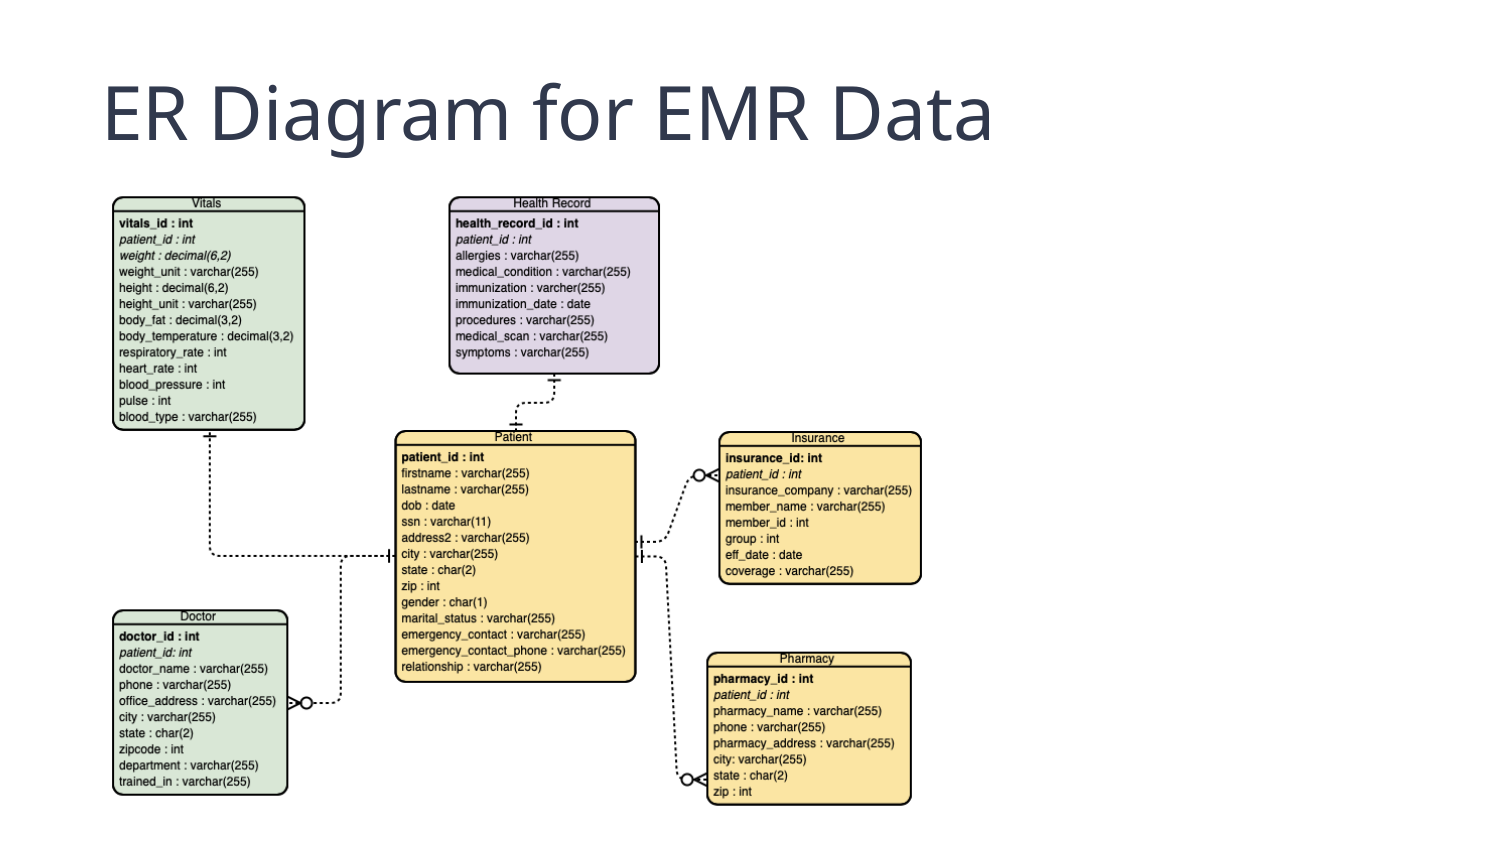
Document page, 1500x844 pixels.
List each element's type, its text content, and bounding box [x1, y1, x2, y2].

text_box ER Diagram for EMR Data [86, 50, 1193, 183]
picture [100, 160, 932, 833]
